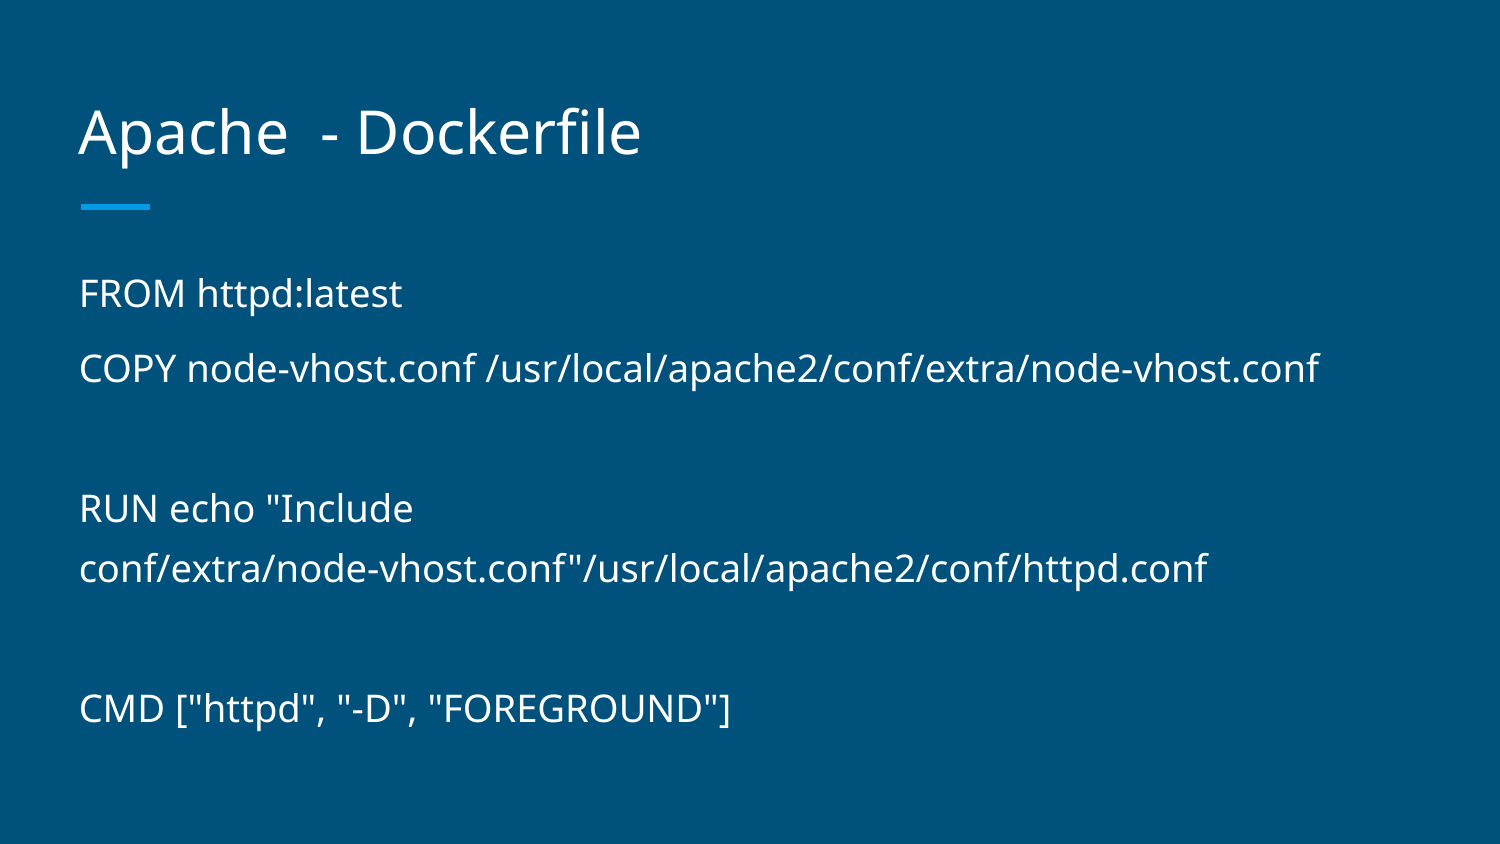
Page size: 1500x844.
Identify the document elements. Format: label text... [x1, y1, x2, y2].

list FROM httpd:latest COPY node-vhost.conf /usr/local/apache2/conf/extra/node-vhost.conf RUN echo "Include conf/extra/node-vhost.conf"/usr/local/apache2/conf/httpd.conf CMD ["httpd", "-D", "FOREGROUND"] [63, 244, 1437, 750]
title Apache - Dockerfile [63, 75, 1437, 188]
